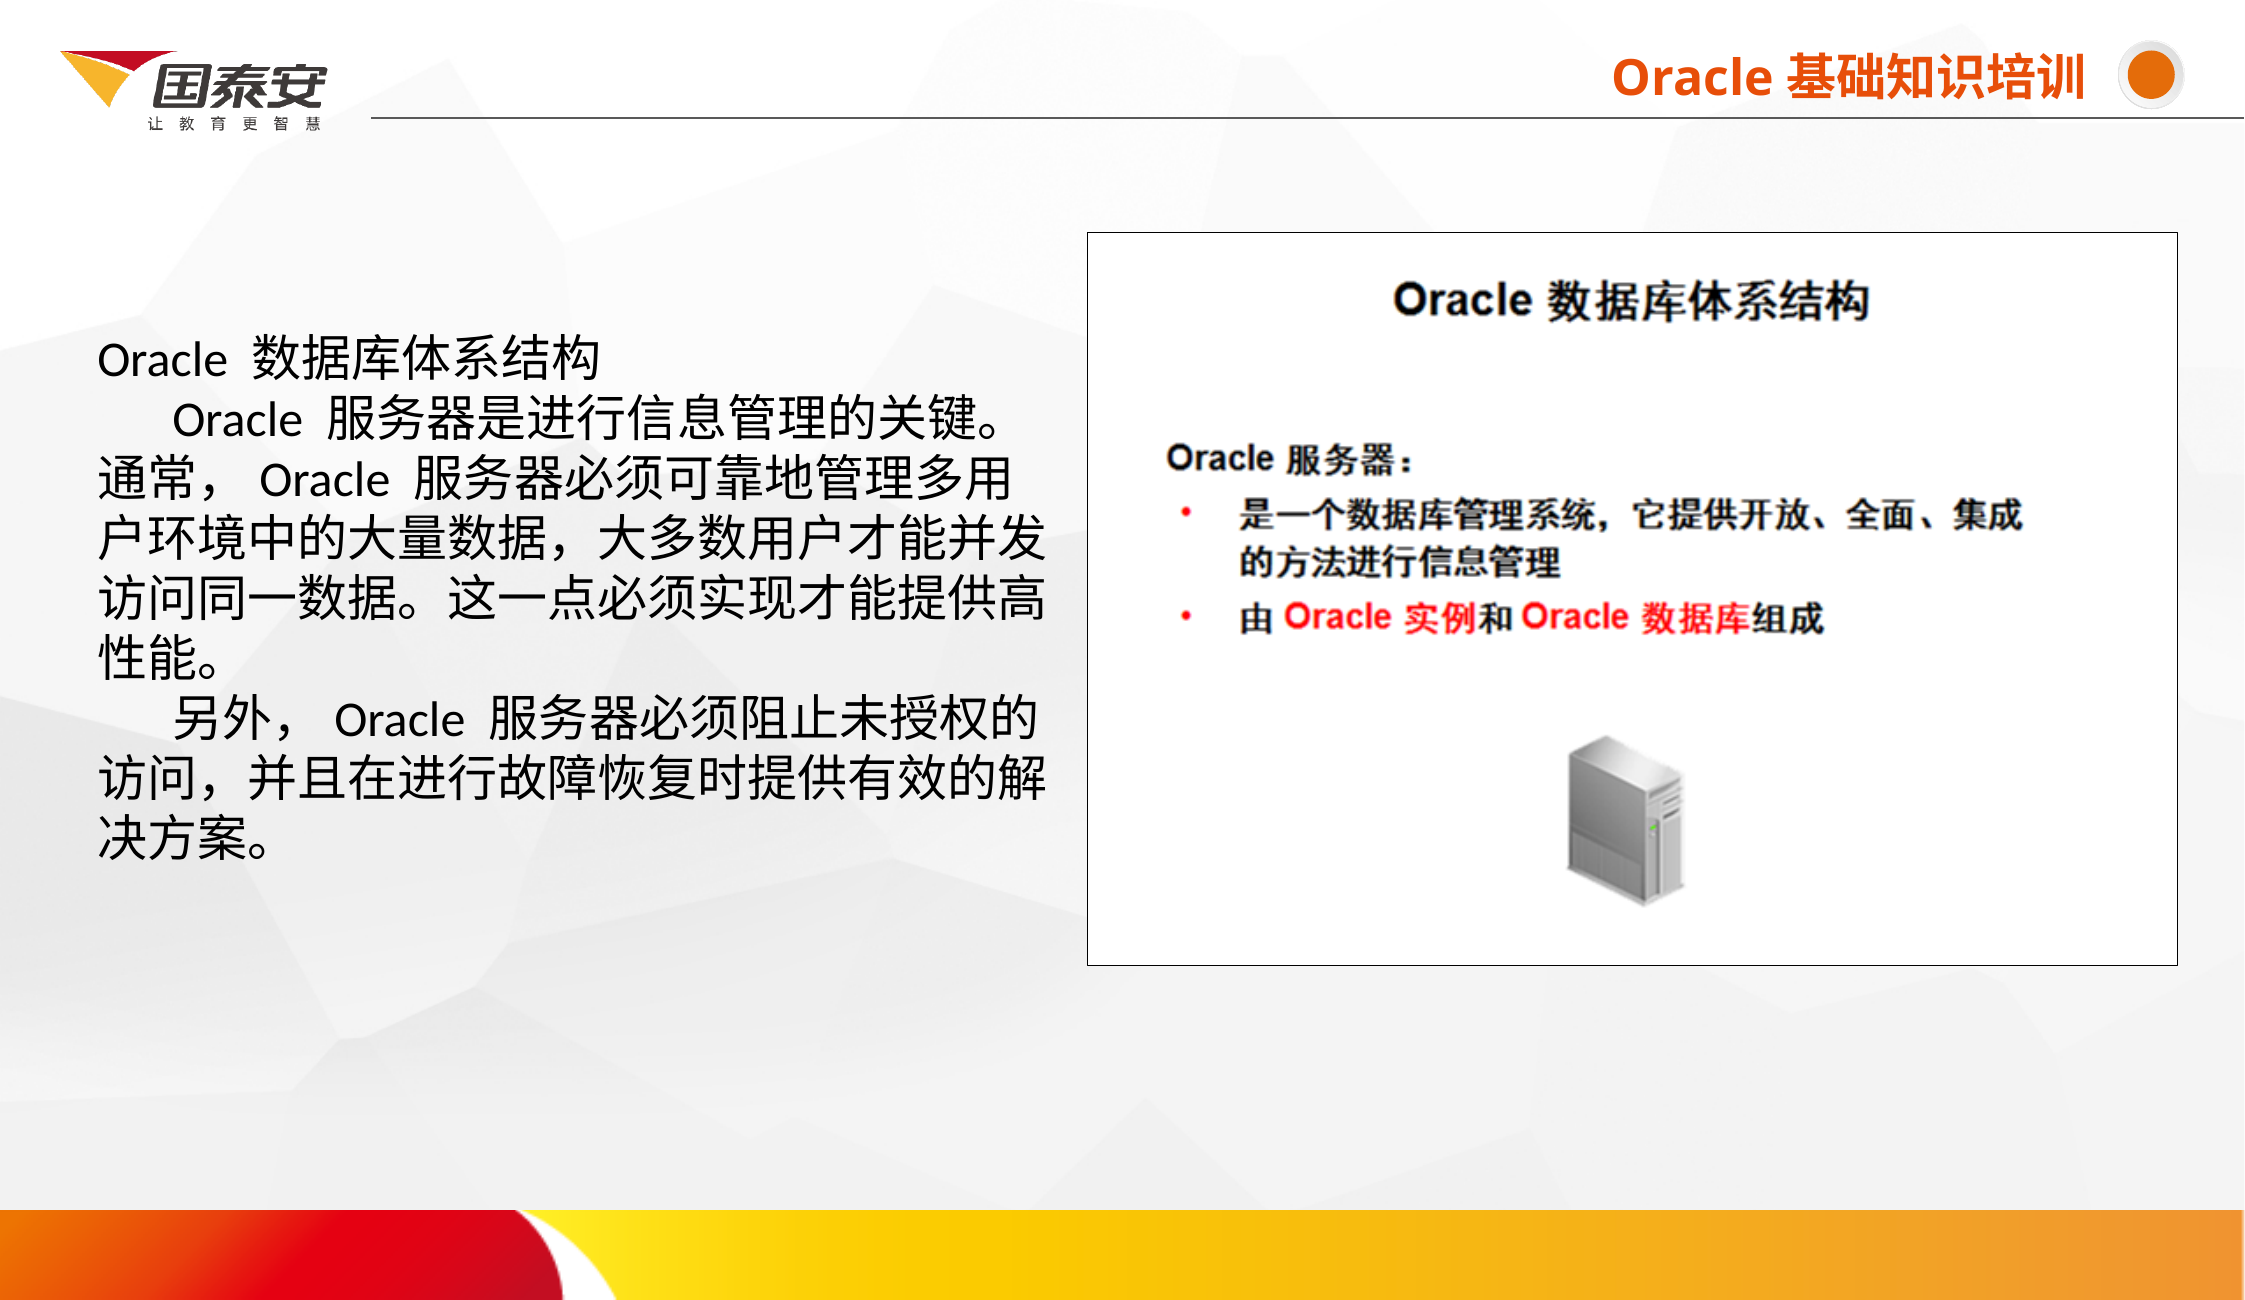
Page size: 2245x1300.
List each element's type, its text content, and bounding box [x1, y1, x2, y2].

picture [0, 0, 2245, 1300]
list Oracle基础知识培训 [1334, 37, 2101, 121]
text_box Oracle 数据库体系结构 Oracle 服务器是进行信息管理的关键。通常，Oracle 服务器必须可靠地管理多用户环境中的大量数据，大多数用户才能并发访问同一数据。这一点必须实现才能提供高性能。 另外，Oracle 服务器必须阻止未授权的访问，并且在进行故障恢复时提供有效的解决方案。 [82, 318, 1063, 874]
